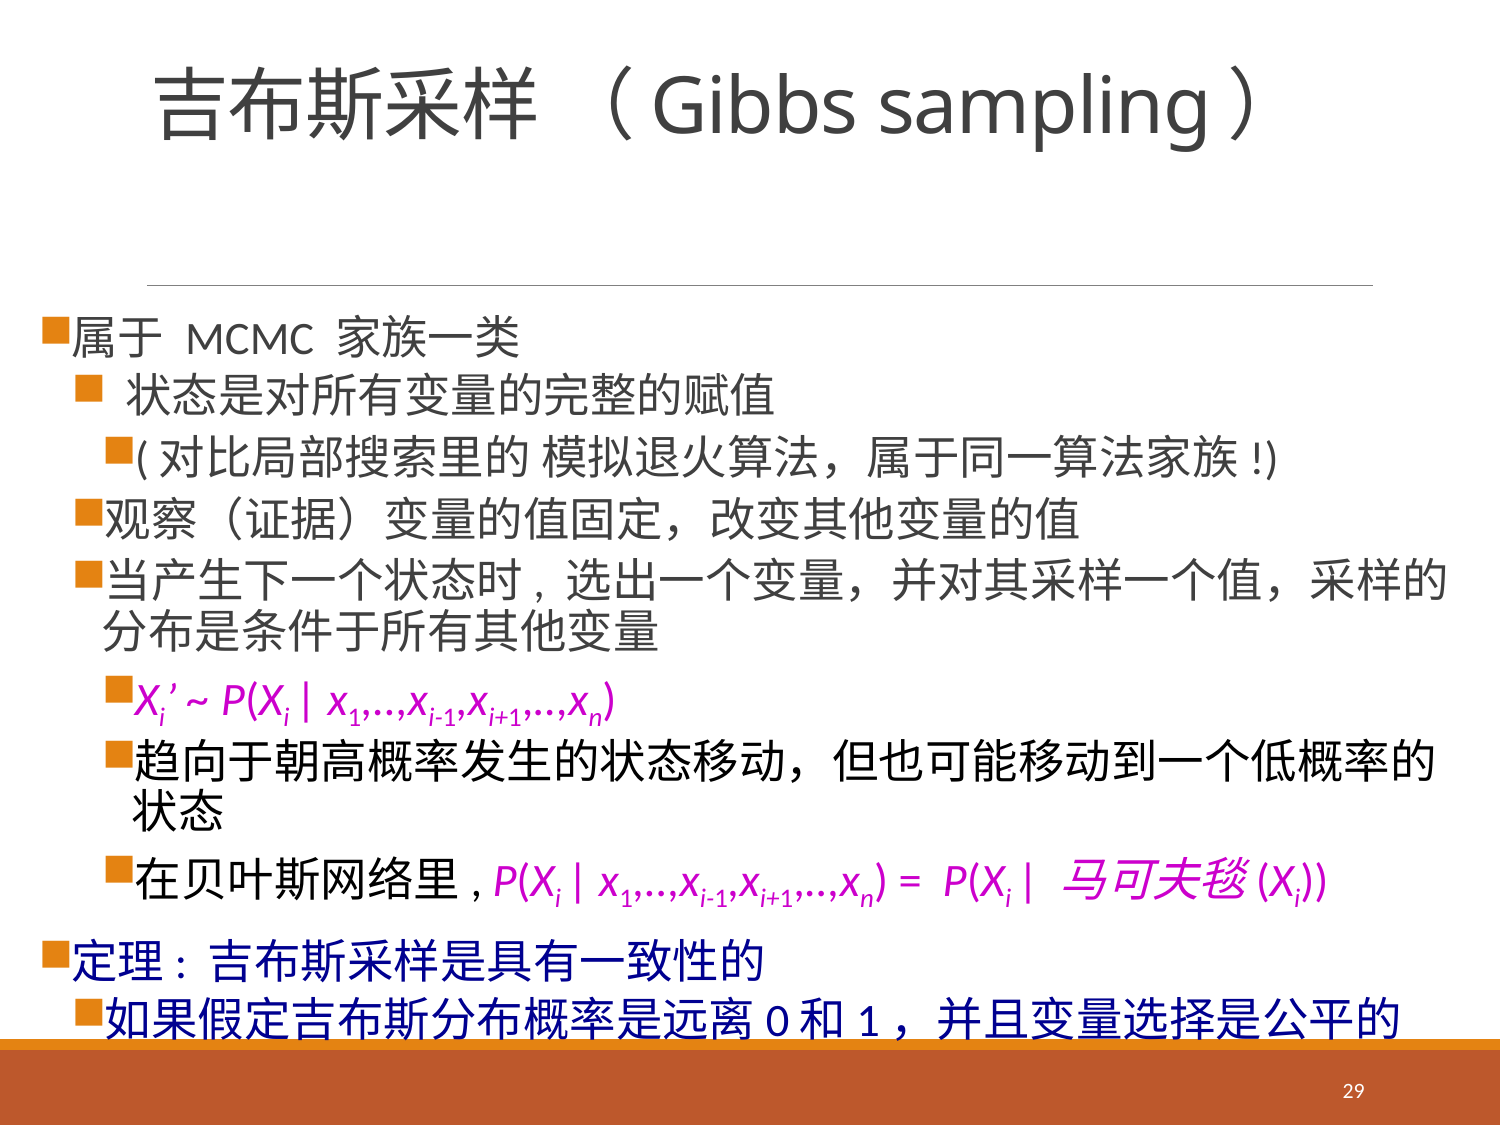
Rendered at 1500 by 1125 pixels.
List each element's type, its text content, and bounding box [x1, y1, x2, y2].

slide_number 29 [1218, 1059, 1380, 1120]
list 属于 MCMC 家族一类 状态是对所有变量的完整的赋值 (对比局部搜索里的 模拟退火算法，属于同一算法家族!) 观察（证据）变量的值固定，改变其他变量的值 当产生下一个状态时, 选出一个变量，并对其采样一个值，采样的分布是条件于所有其他变量 Xi’ ~ P(Xi | x1,..,xi-1,xi+1,..,xn) 趋向于朝高概率发生的状态移动，但也可能移动到一个低概率的状态 在贝叶斯网络里, P(Xi | x1,..,xi-1,xi+1,..,xn) = P(Xi | 马可夫毯(Xi)) 定理: 吉布斯采样是具有一致性的 如果假定吉布斯分布概率是远离0和1，并且变量选择是公平的 [38, 307, 1476, 1063]
title 吉布斯采样 （Gibbs sampling） [135, 47, 1373, 158]
